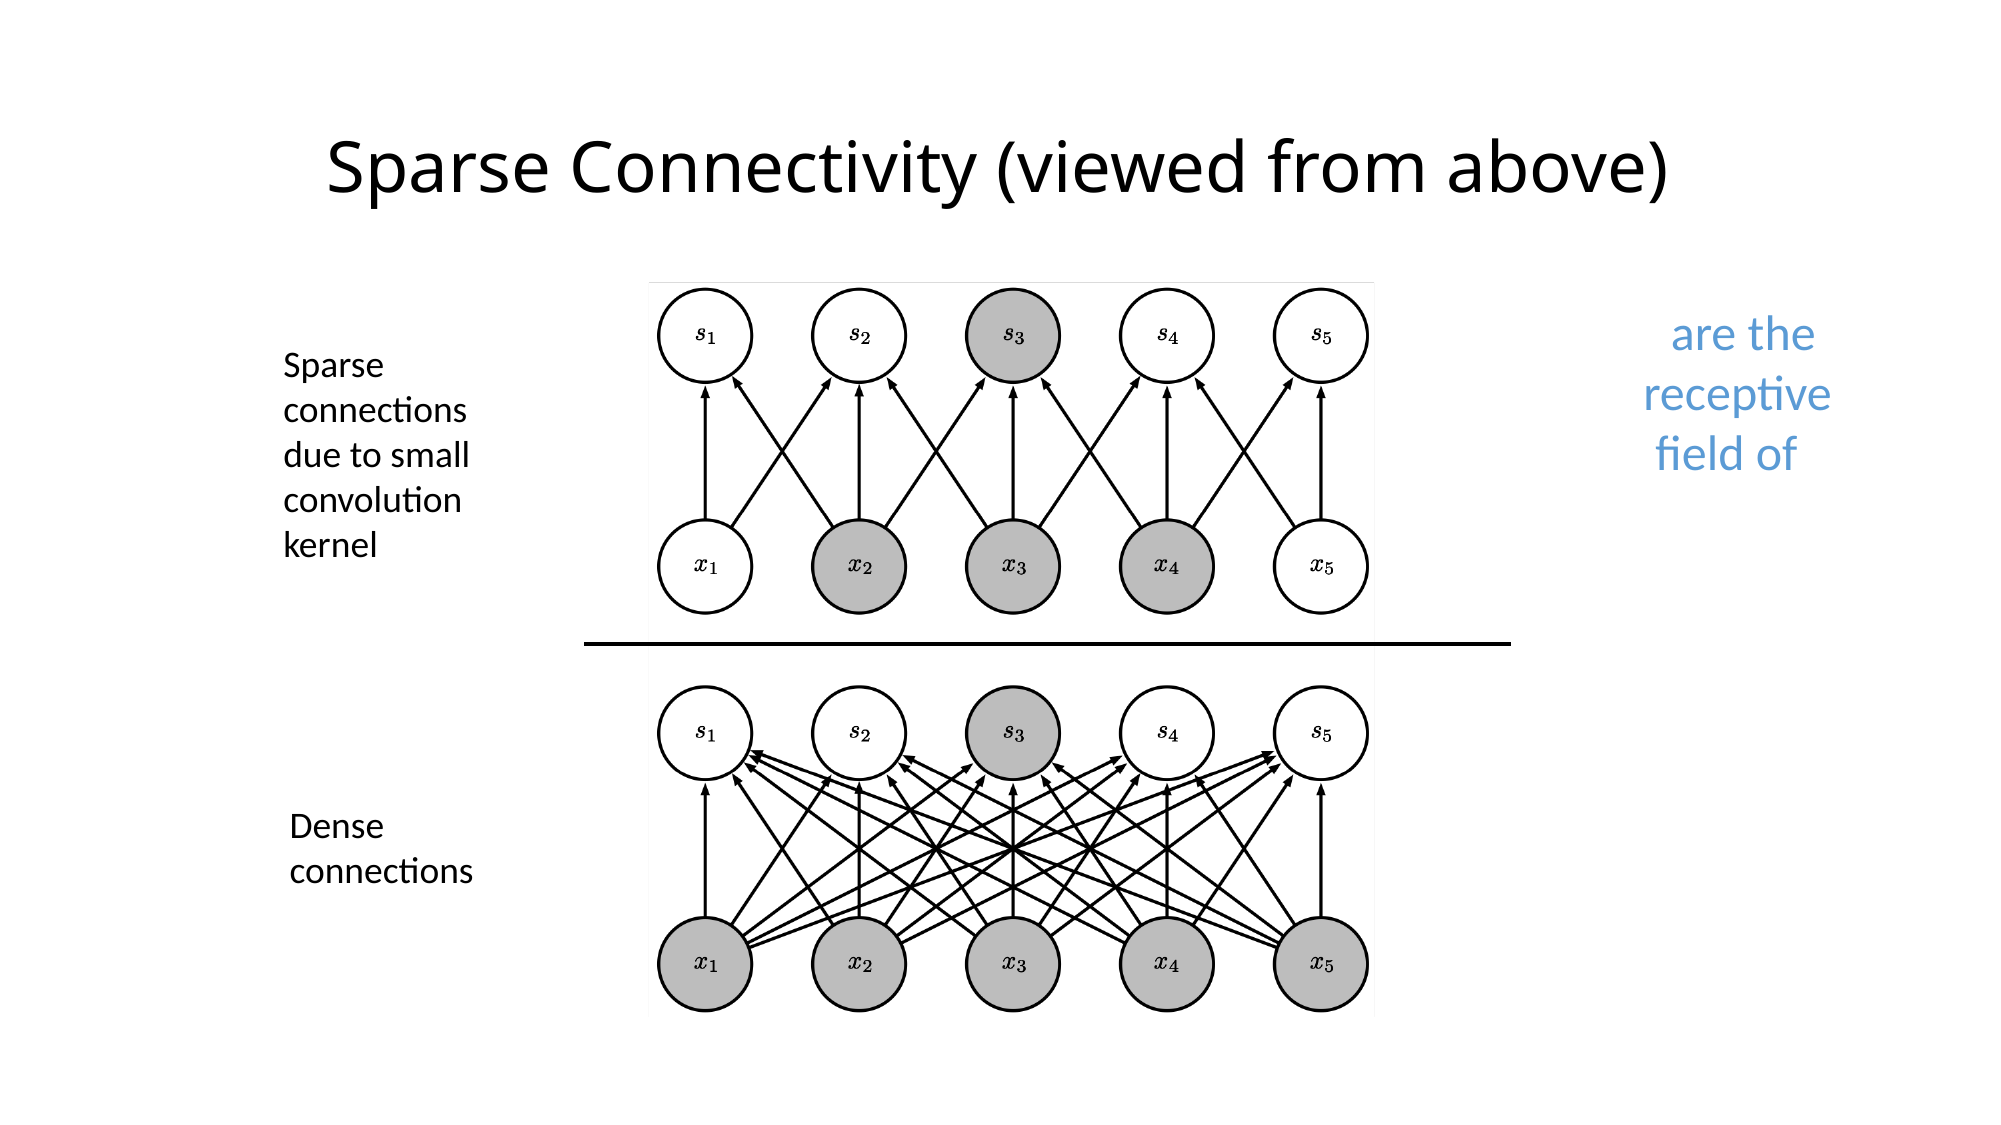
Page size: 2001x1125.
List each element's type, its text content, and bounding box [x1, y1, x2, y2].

text_box Dense connections [281, 792, 506, 900]
picture [625, 255, 1387, 1032]
text_box Sparse connections due to small convolution kernel [275, 331, 502, 574]
text_box Sparse Connectivity (viewed from above) [311, 124, 1822, 259]
